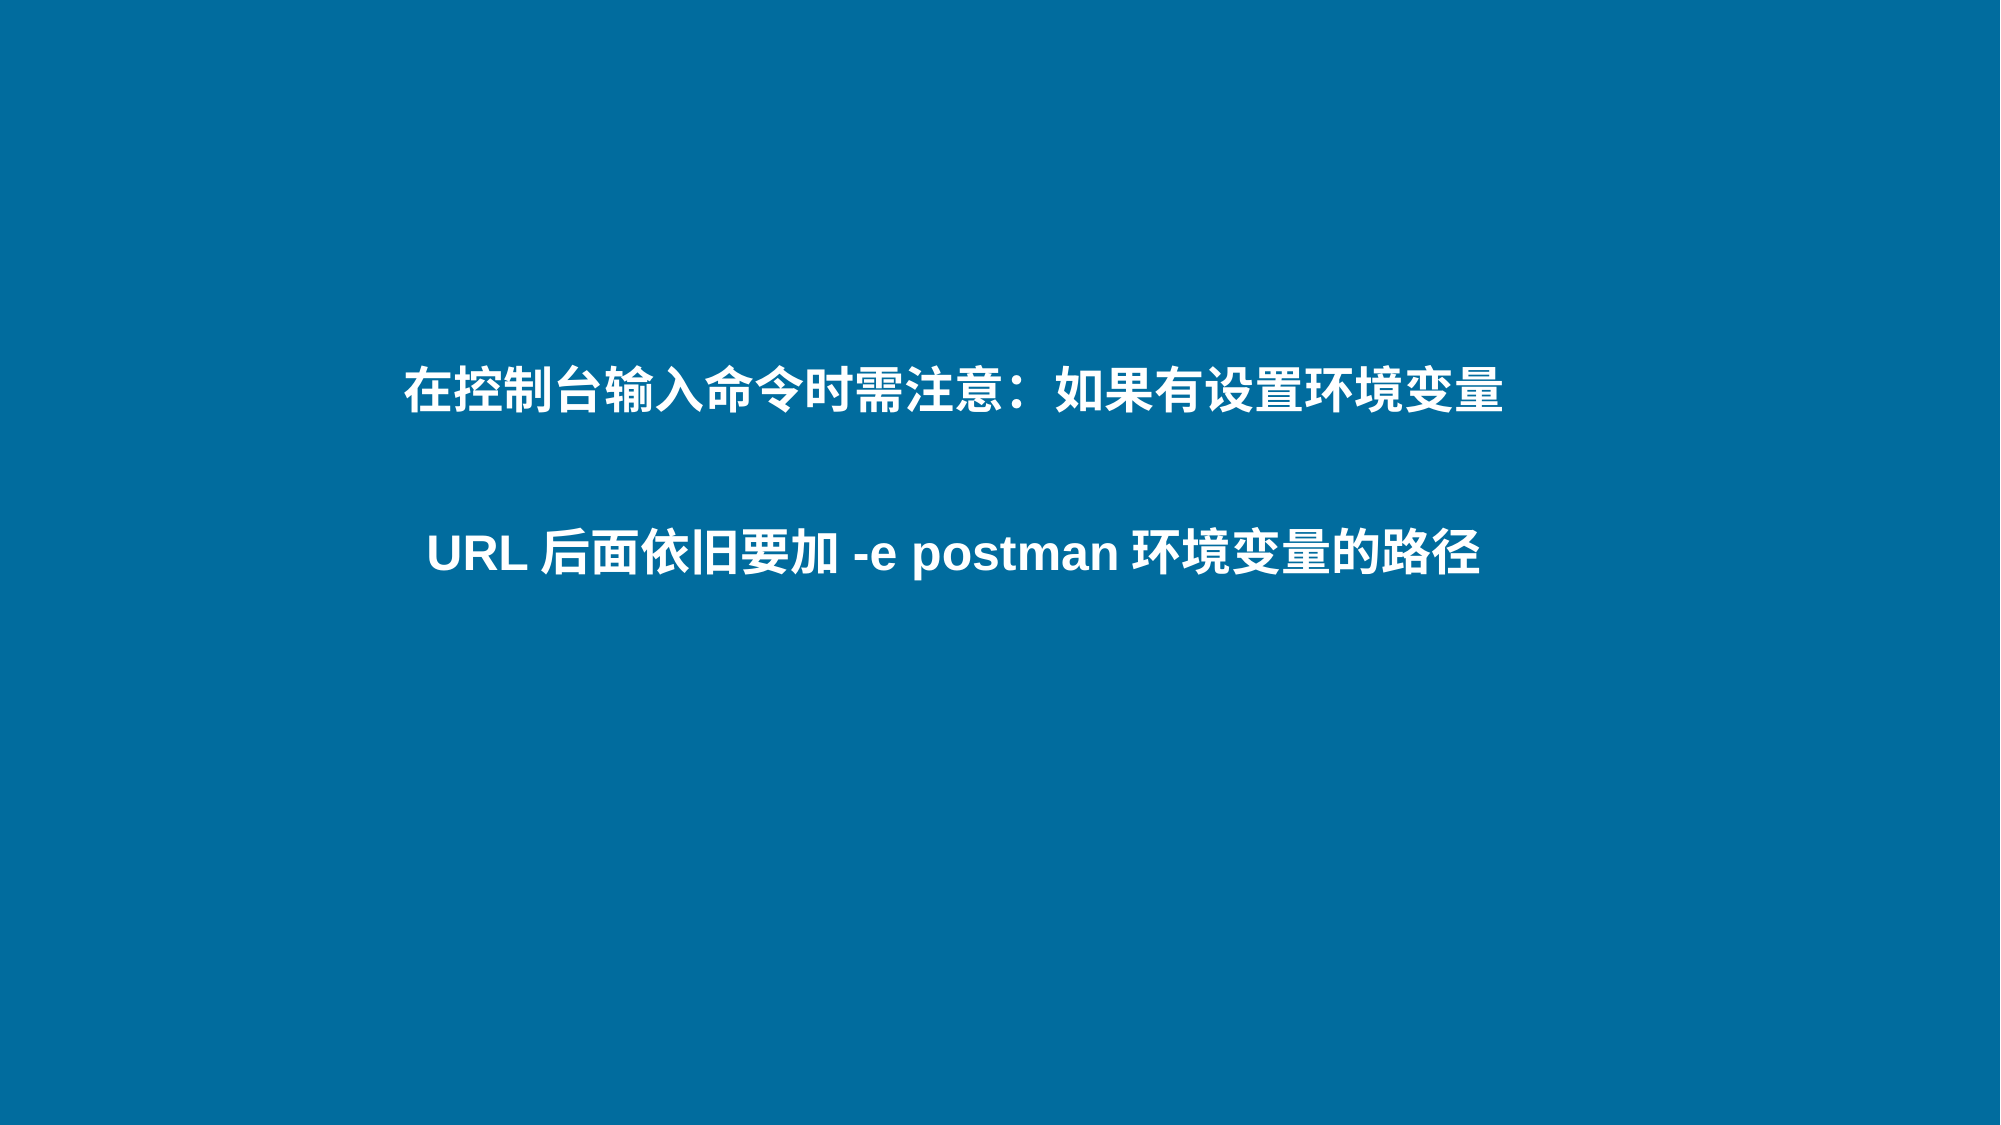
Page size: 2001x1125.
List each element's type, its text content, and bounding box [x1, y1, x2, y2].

title 在控制台输入命令时需注意：如果有设置环境变量 URL后面依旧要加-e postman环境变量的路径 [240, 131, 1668, 815]
